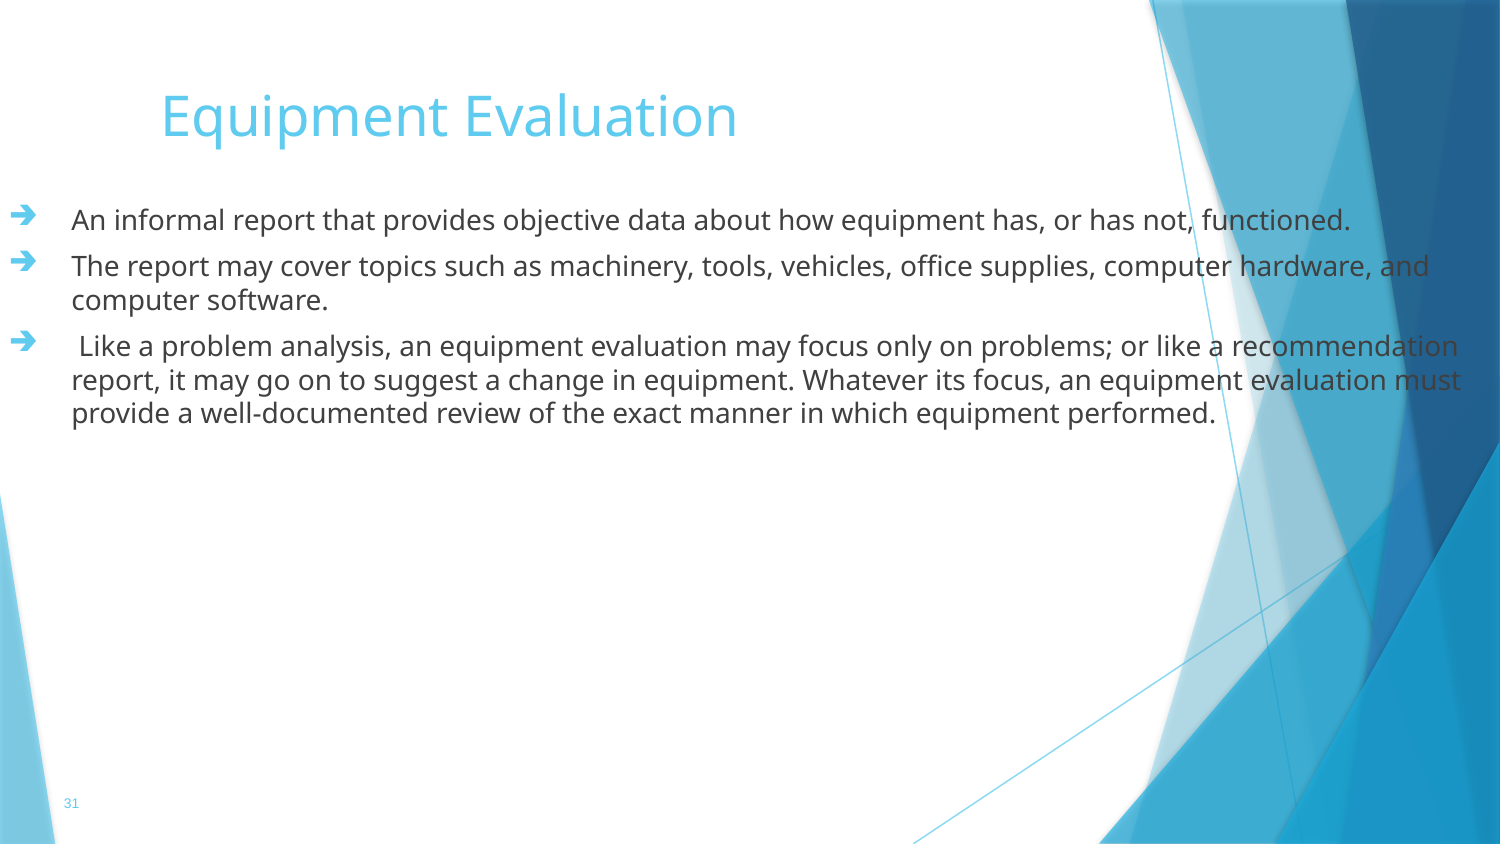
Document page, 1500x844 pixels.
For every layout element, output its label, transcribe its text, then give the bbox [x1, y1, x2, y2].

list An informal report that provides objective data about how equipment has, or has not, functioned. The report may cover topics such as machinery, tools, vehicles, office supplies, computer hardware, and computer software. Like a problem analysis, an equipment evaluation may focus only on problems; or like a recommendation report, it may go on to suggest a change in equipment. Whatever its focus, an equipment evaluation must provide a well-documented review of the exact manner in which equipment performed. [0, 187, 1500, 705]
slide_number 31 [4, 779, 95, 844]
title Equipment Evaluation [145, 65, 1355, 187]
